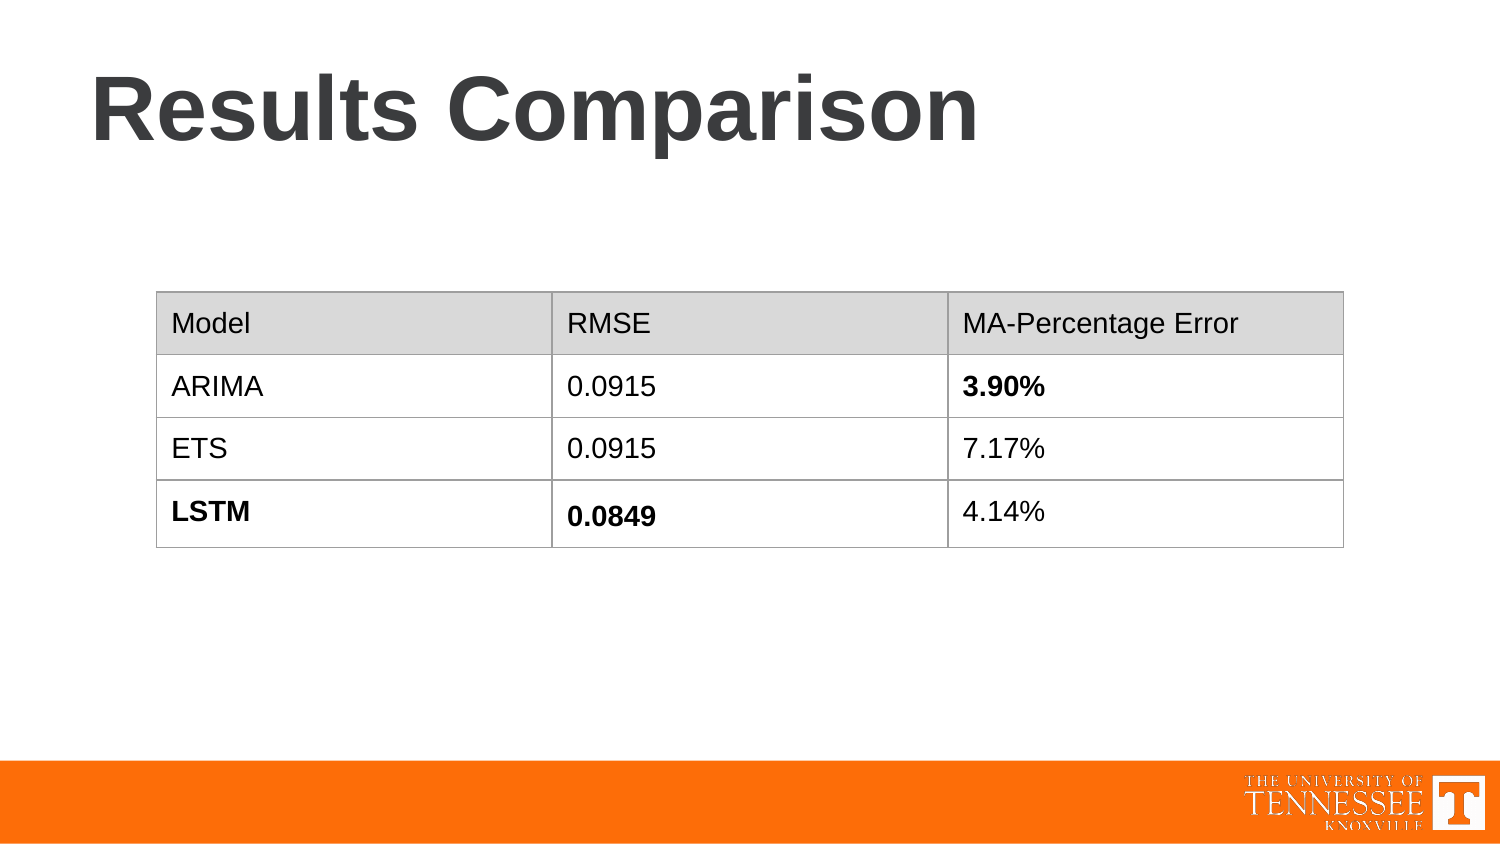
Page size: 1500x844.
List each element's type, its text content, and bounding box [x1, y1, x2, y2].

table_header RMSE [553, 293, 947, 354]
table_cell 0.0915 [553, 355, 947, 417]
table_header MA-Percentage Error [949, 293, 1343, 354]
table_cell 3.90% [949, 355, 1343, 417]
table_cell ARIMA [157, 355, 551, 417]
table_cell ETS [157, 418, 551, 479]
table_cell 0.0915 [553, 418, 947, 479]
table_cell 7.17% [949, 418, 1343, 479]
table_cell LSTM [157, 481, 551, 547]
table_cell 4.14% [949, 481, 1343, 547]
table_header Model [157, 293, 551, 354]
table_cell 0.0849 [553, 481, 947, 547]
picture [1244, 775, 1485, 830]
title Results Comparison [75, 33, 1425, 175]
